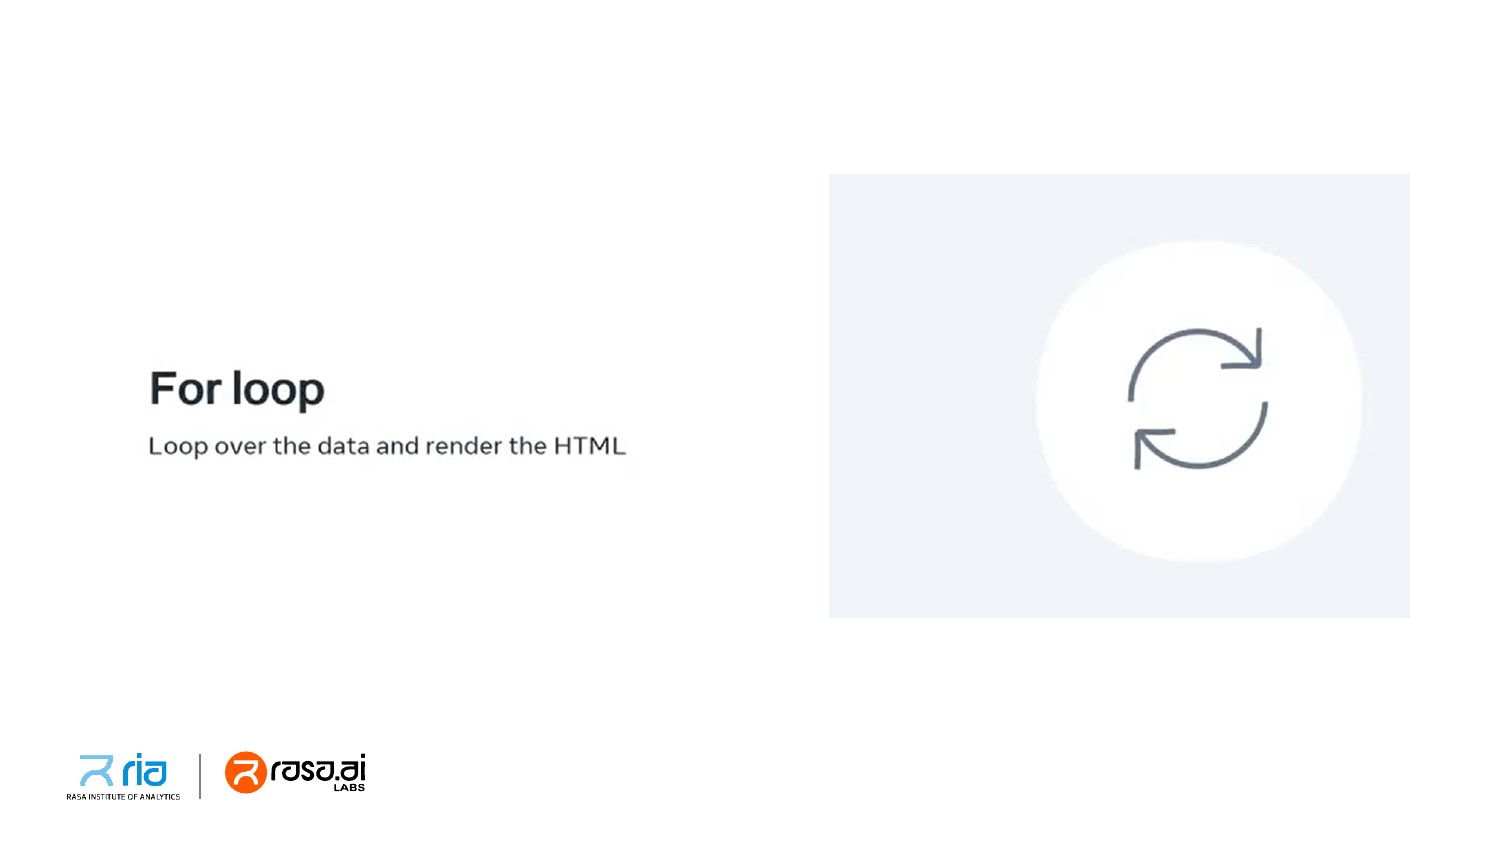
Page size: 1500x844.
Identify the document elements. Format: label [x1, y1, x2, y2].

picture [58, 744, 188, 808]
picture [127, 174, 1410, 619]
